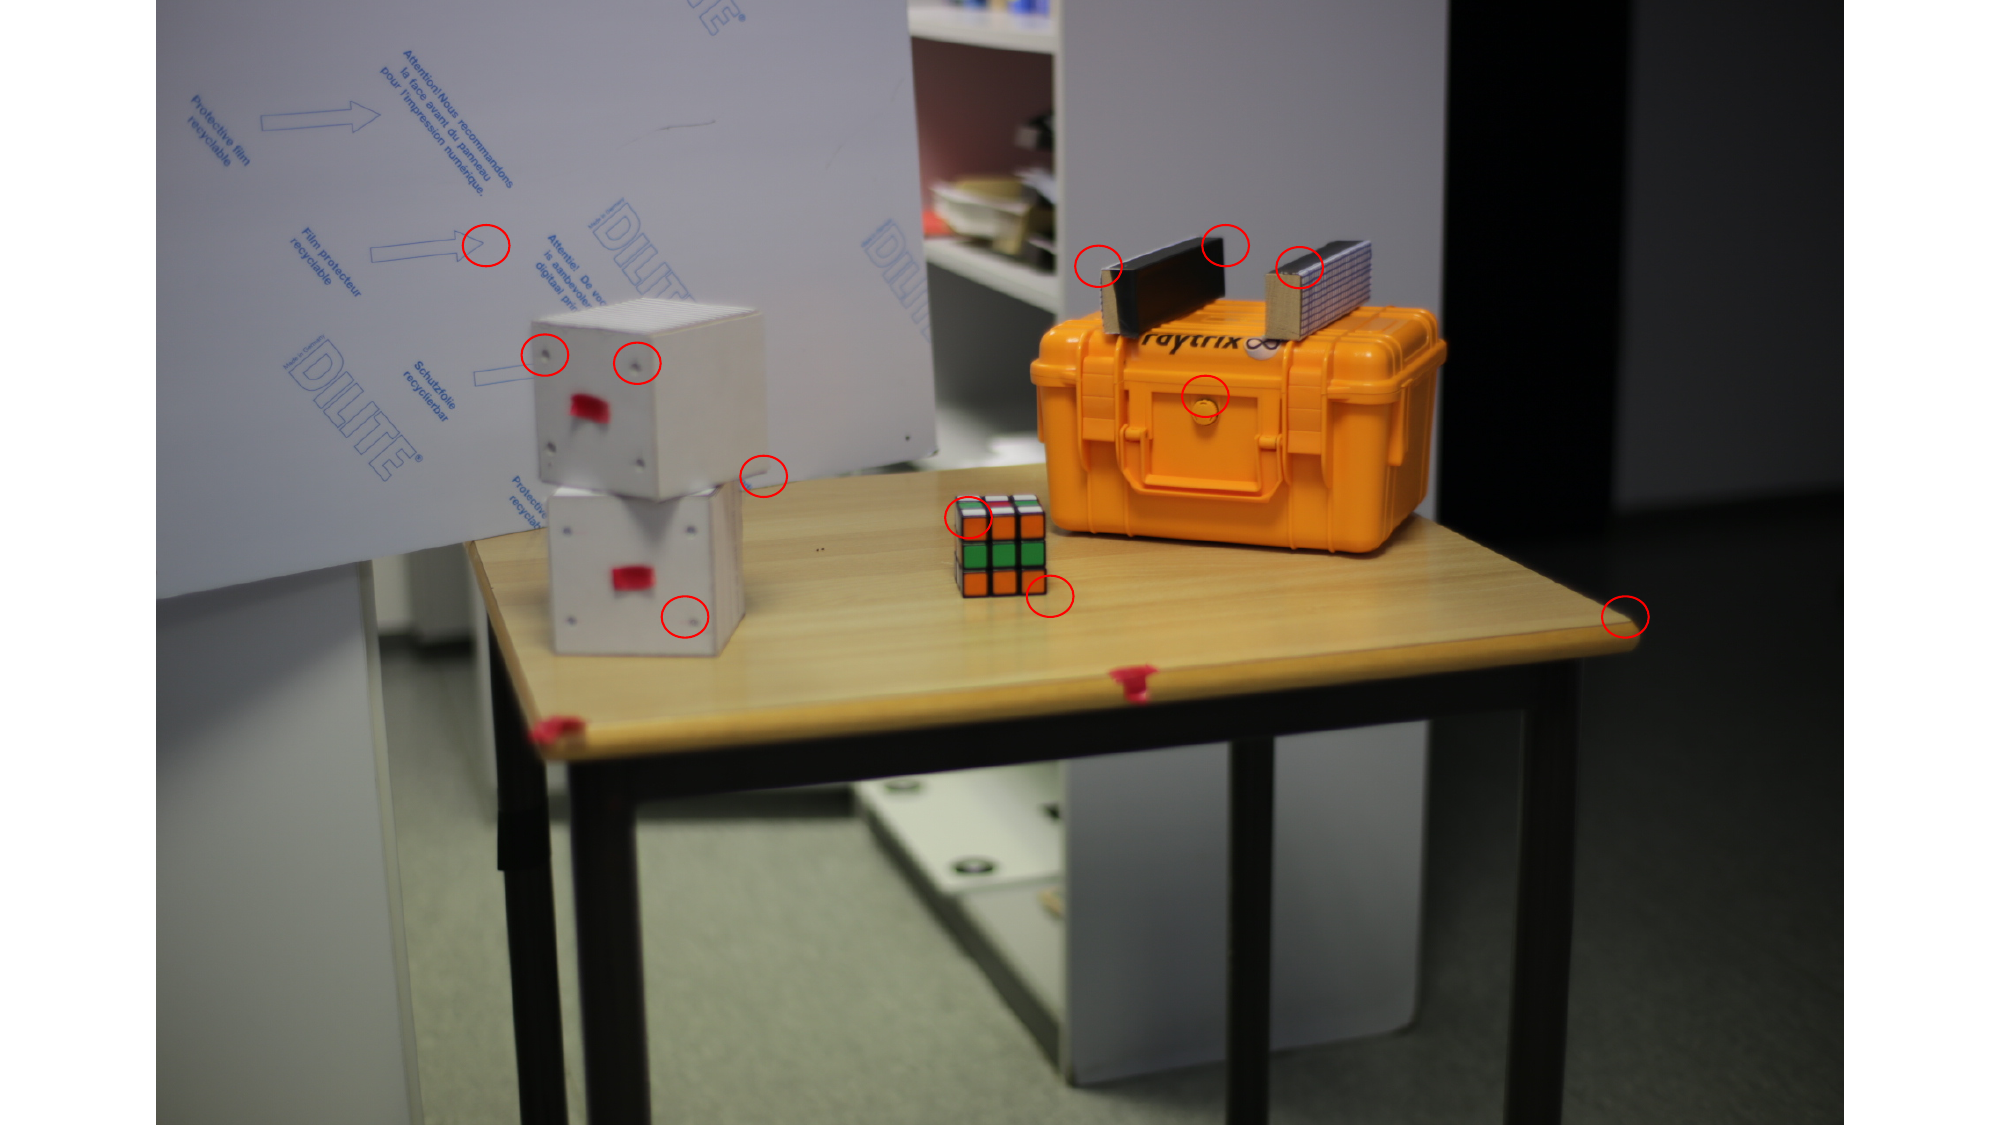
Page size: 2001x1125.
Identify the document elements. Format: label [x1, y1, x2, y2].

picture [156, 0, 1844, 1125]
